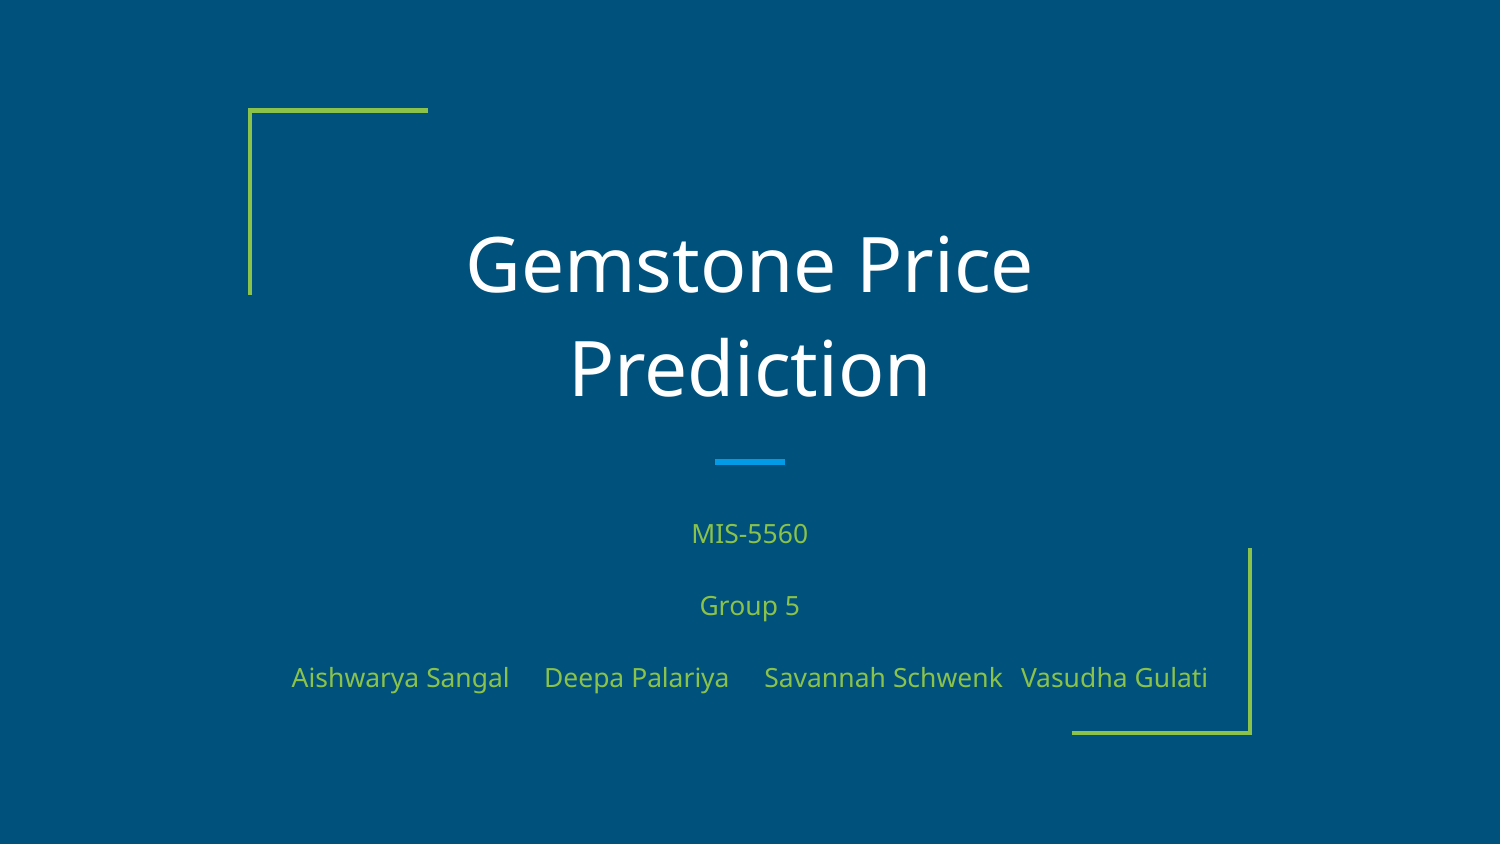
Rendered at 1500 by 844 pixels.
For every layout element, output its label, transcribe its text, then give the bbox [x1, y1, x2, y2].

subtitle MIS-5560 Group 5 Aishwarya Sangal Deepa Palariya Savannah Schwenk Vasudha Gulati [275, 500, 1225, 715]
title Gemstone Price Prediction [275, 195, 1225, 435]
